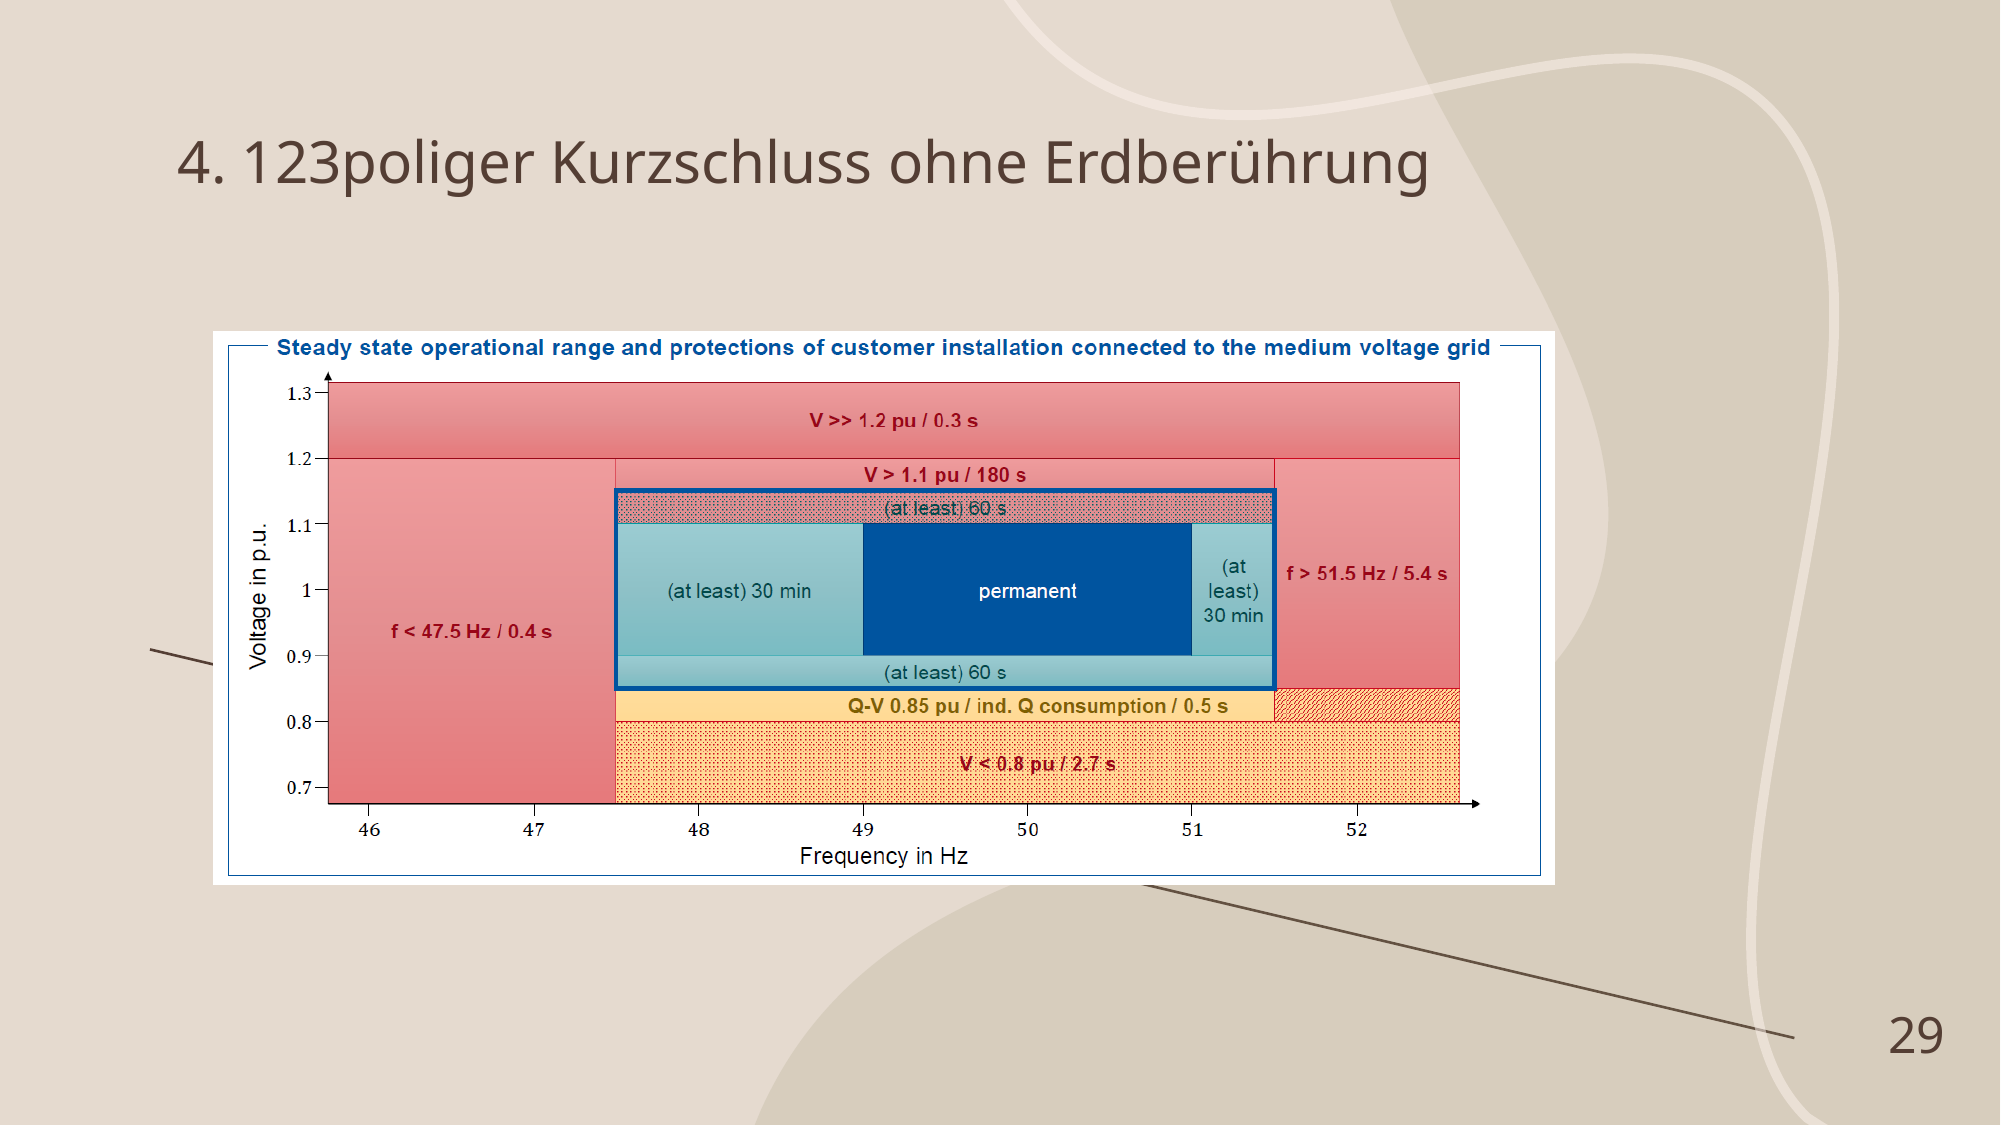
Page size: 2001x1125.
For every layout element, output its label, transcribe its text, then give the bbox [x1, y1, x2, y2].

list [1451, 115, 1971, 746]
slide_number 29 [1862, 964, 1971, 1112]
title 4. 123poliger Kurzschluss ohne Erdberührung [162, 116, 1451, 267]
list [213, 331, 1555, 885]
